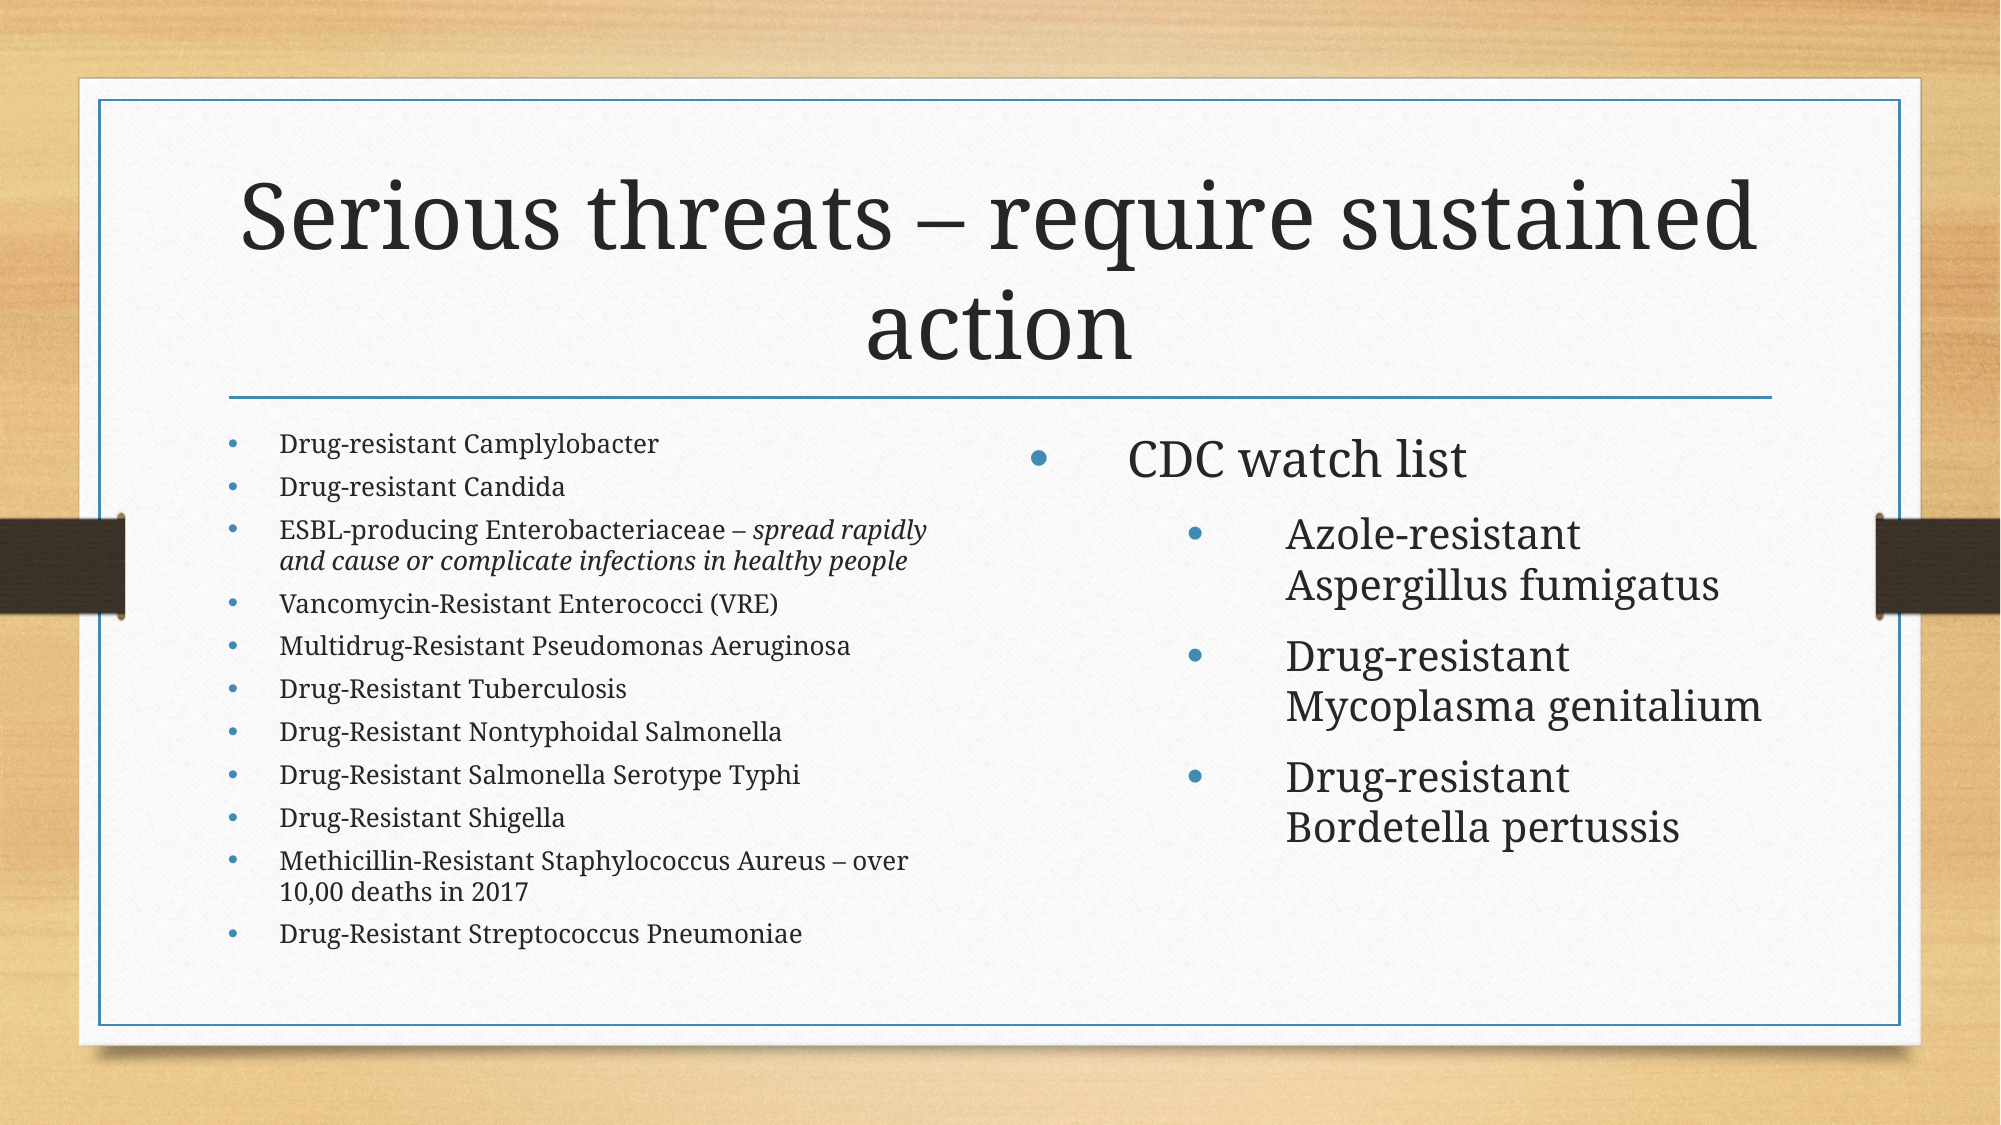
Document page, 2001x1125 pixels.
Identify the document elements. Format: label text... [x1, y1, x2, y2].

list CDC watch list Azole-resistant Aspergillus fumigatus Drug-resistant Mycoplasma genitalium Drug-resistant Bordetella pertussis [1013, 420, 1788, 963]
title Serious threats – require sustained action [212, 161, 1788, 375]
picture [0, 0, 2001, 1125]
list Drug-resistant Camplylobacter Drug-resistant Candida ESBL-producing Enterobacteriaceae – spread rapidly and cause or complicate infections in healthy people Vancomycin-Resistant Enterococci (VRE) Multidrug-Resistant Pseudomonas Aeruginosa Drug-Resistant Tuberculosis Drug-Resistant Nontyphoidal Salmonella Drug-Resistant Salmonella Serotype Typhi Drug-Resistant Shigella Methicillin-Resistant Staphylococcus Aureus – over 10,00 deaths in 2017 Drug-Resistant Streptococcus Pneumoniae [213, 420, 987, 963]
